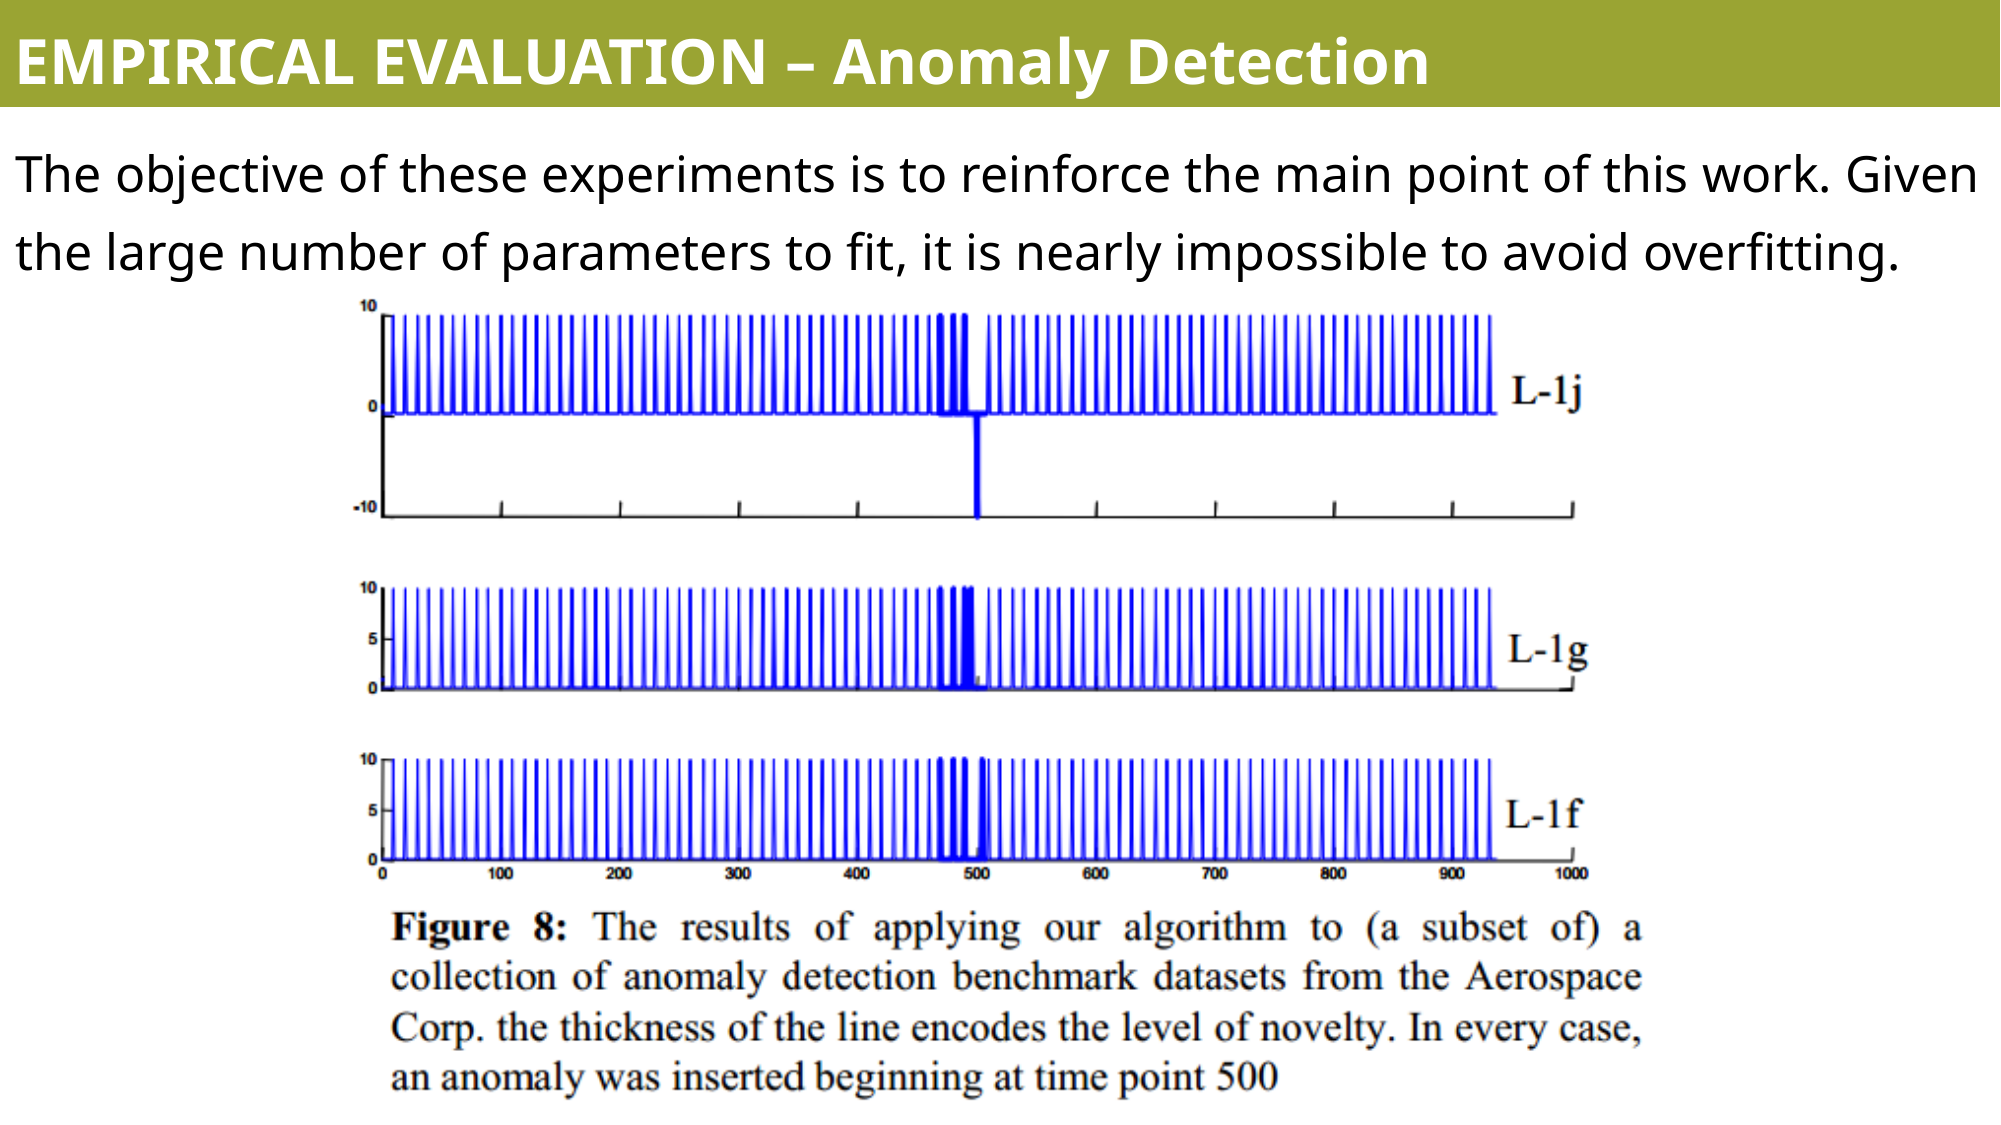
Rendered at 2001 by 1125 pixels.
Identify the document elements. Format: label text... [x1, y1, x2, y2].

list EMPIRICAL EVALUATION – Anomaly Detection [0, 23, 1694, 84]
text_box The objective of these experiments is to reinforce the main point of this work. Given the large number of parameters to fit, it is nearly impossible to avoid overfitting. [0, 116, 1997, 288]
picture [340, 286, 1660, 1114]
